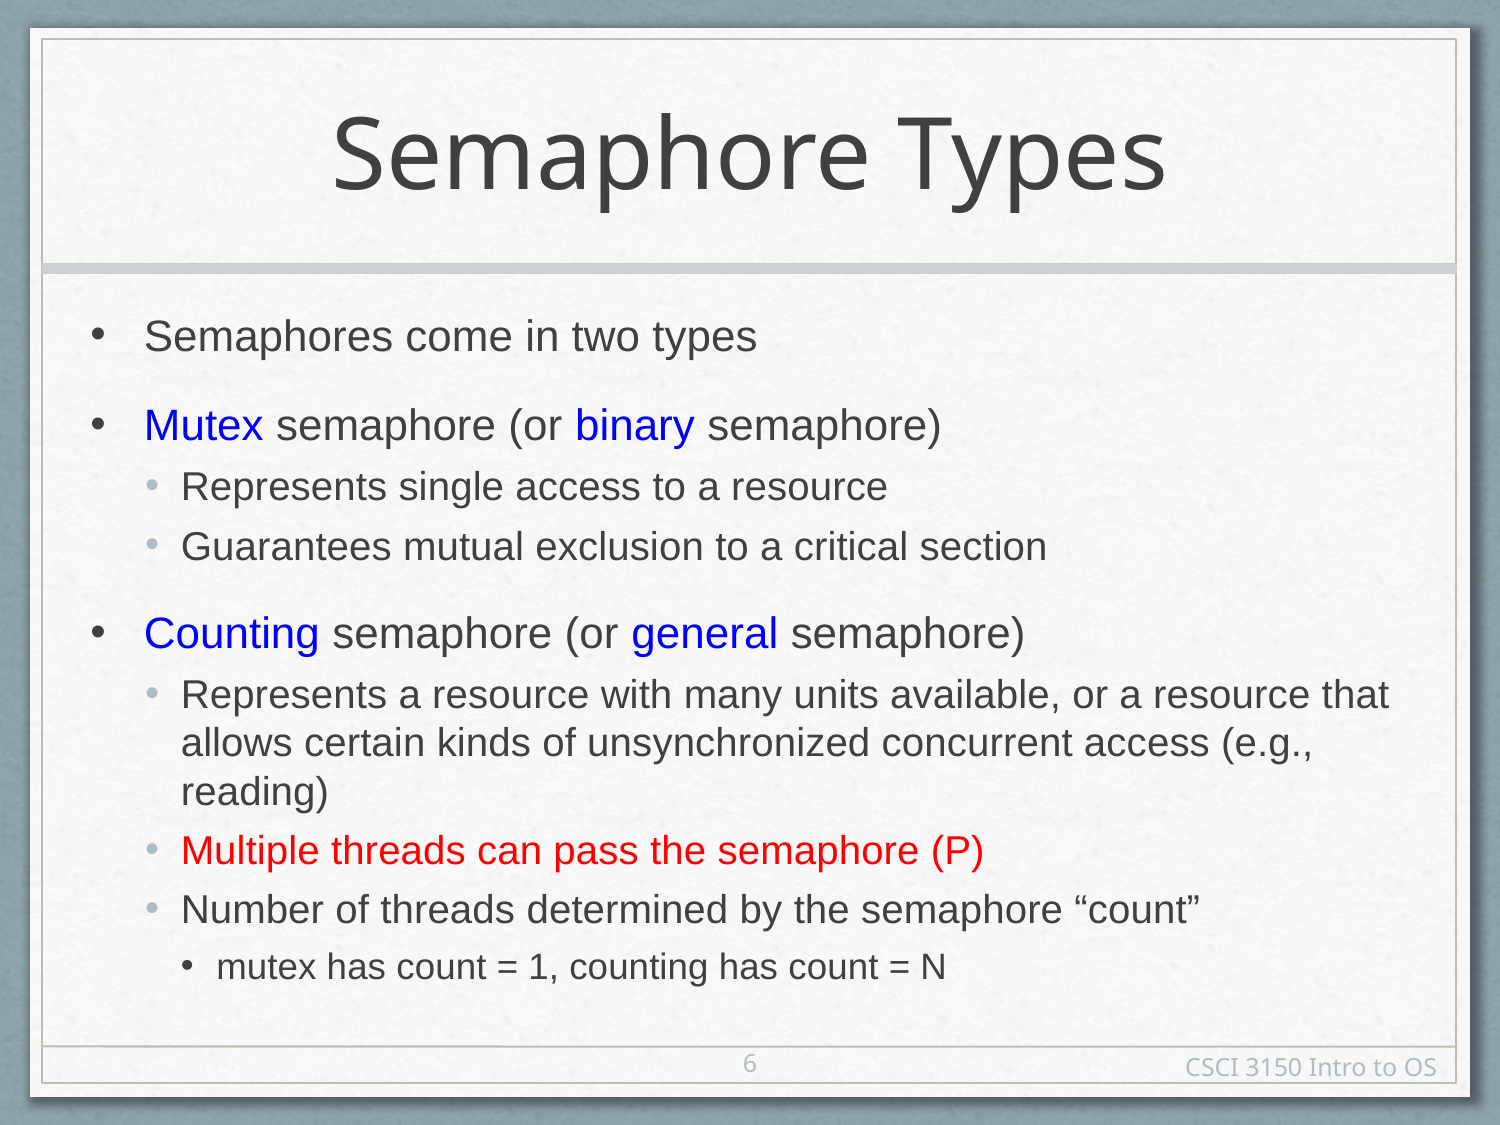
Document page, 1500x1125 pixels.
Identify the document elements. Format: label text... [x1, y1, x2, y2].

picture [30, 28, 1470, 1097]
slide_number 6 [687, 1042, 813, 1088]
list Semaphores come in two types Mutex semaphore (or binary semaphore) Represents single access to a resource Guarantees mutual exclusion to a critical section Counting semaphore (or general semaphore) Represents a resource with many units available, or a resource that allows certain kinds of unsynchronized concurrent access (e.g., reading) Multiple threads can pass the semaphore (P) Number of threads determined by the semaphore “count” mutex has count = 1, counting has count = N [75, 299, 1413, 995]
footer CSCI 3150 Intro to OS [977, 1045, 1453, 1088]
title Semaphore Types [147, 40, 1353, 260]
